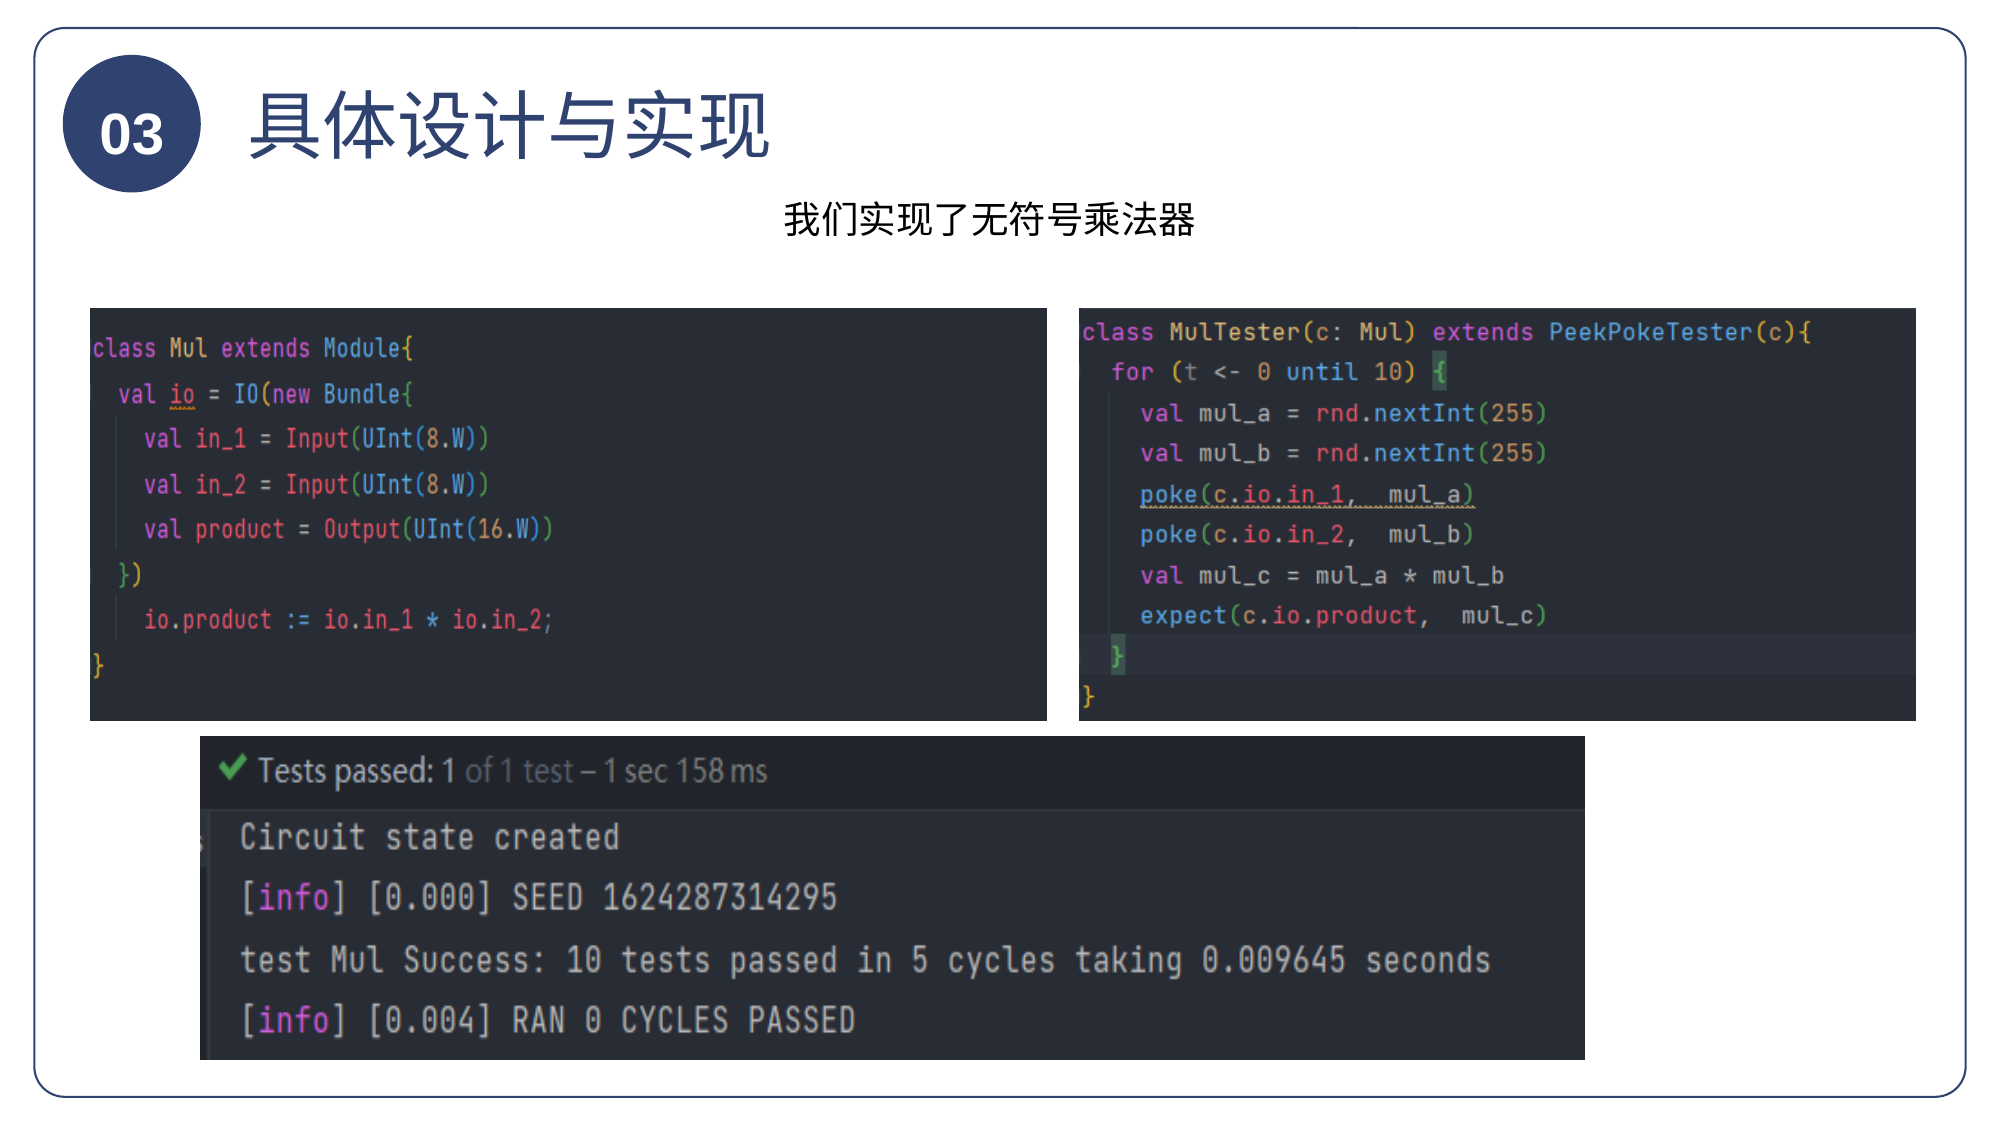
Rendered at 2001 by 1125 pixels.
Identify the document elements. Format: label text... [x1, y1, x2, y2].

picture [1079, 308, 1916, 721]
text_box 我们实现了无符号乘法器 [768, 189, 1933, 249]
picture [200, 736, 1585, 1060]
picture [90, 308, 1047, 721]
text_box [33, 26, 1967, 1098]
